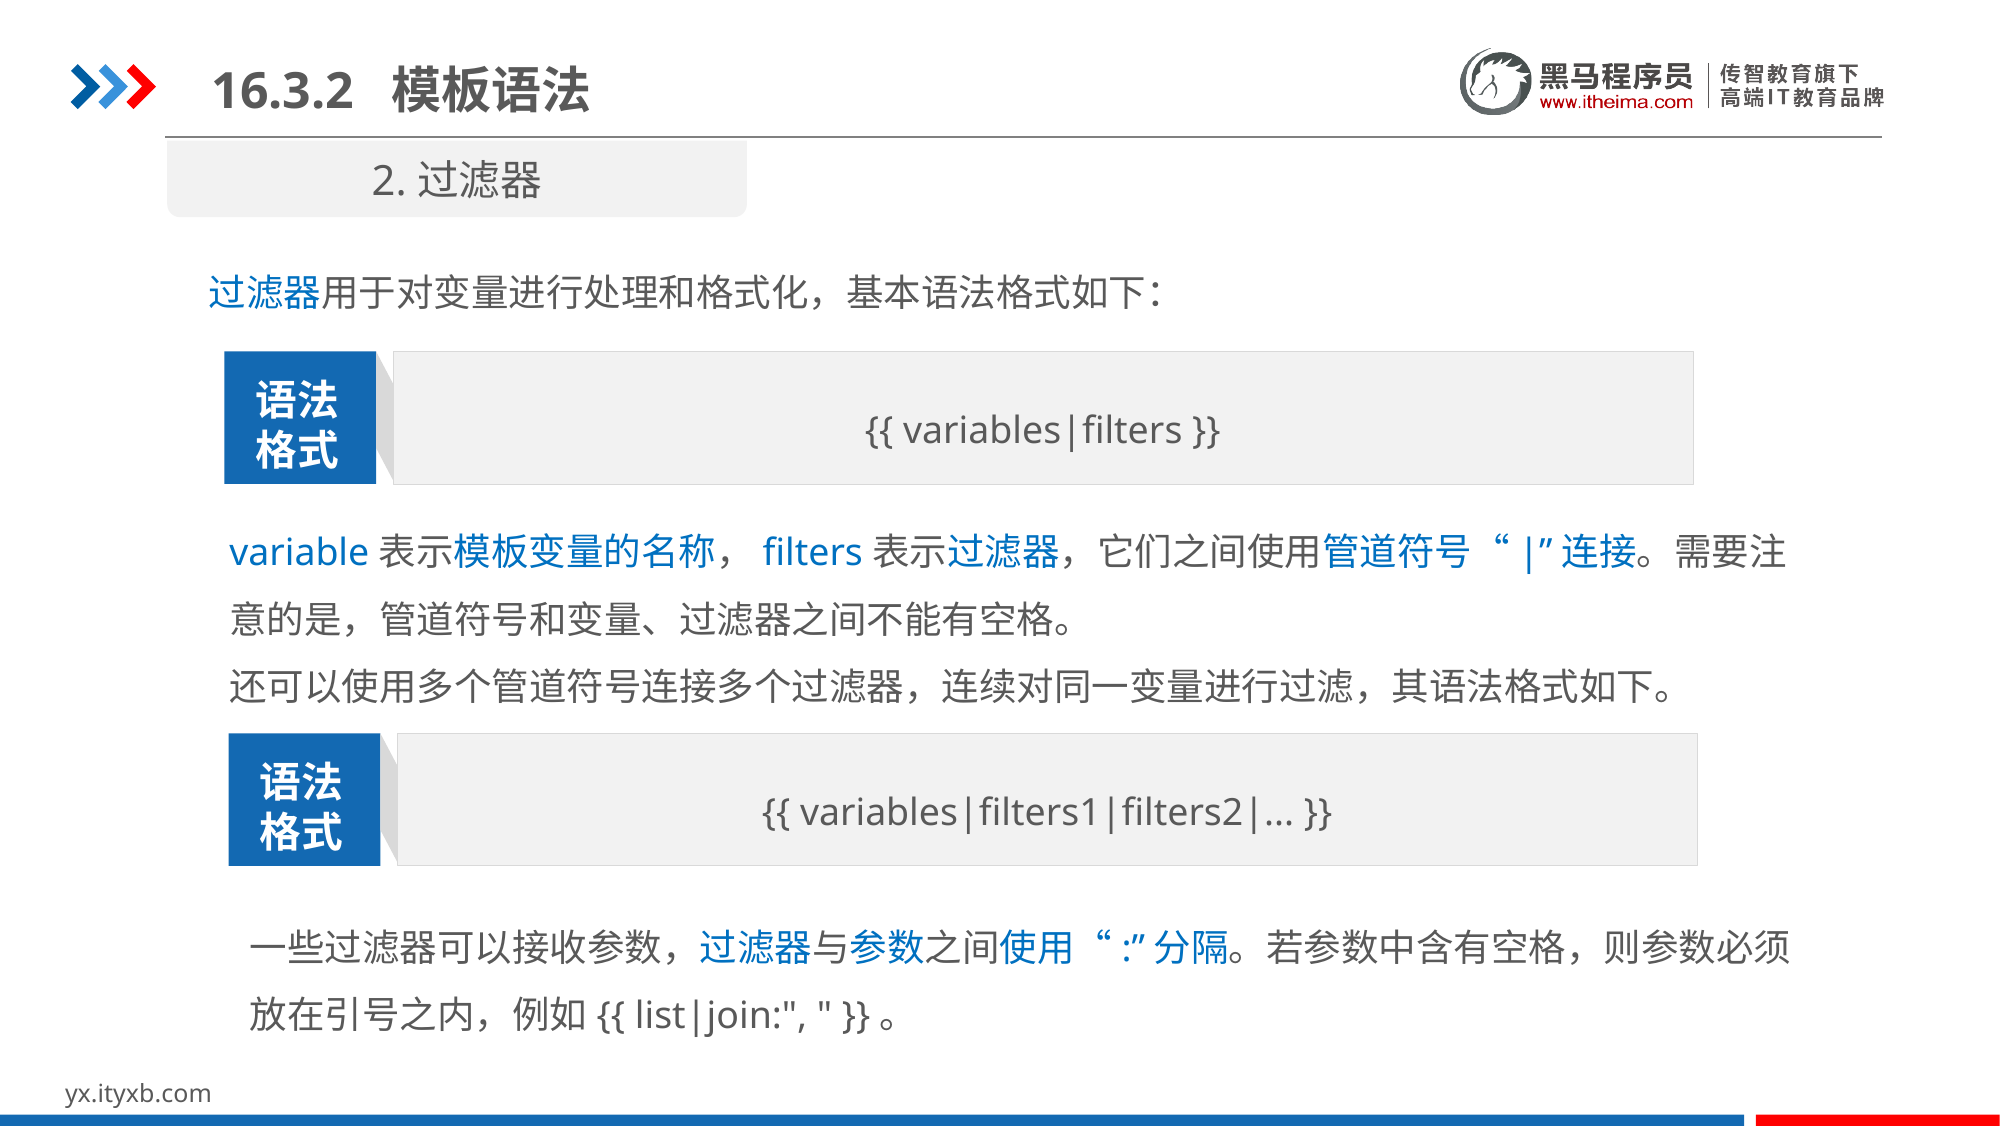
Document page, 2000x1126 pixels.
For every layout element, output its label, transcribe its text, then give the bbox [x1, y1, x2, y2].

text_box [166, 140, 748, 218]
text_box 一些过滤器可以接收参数，过滤器与参数之间使用“:”分隔。若参数中含有空格，则参数必须放在引号之内，例如{{ list|join:", " }}。 [235, 893, 1841, 1074]
text_box 16.3.2 模板语法 [196, 42, 1008, 136]
text_box variable表示模板变量的名称，filters表示过滤器，它们之间使用管道符号“|”连接。需要注意的是，管道符号和变量、过滤器之间不能有空格。 还可以使用多个管道符号连接多个过滤器，连续对同一变量进行过滤，其语法格式如下。 [214, 498, 1820, 710]
text_box 过滤器用于对变量进行处理和格式化，基本语法格式如下： [193, 238, 1799, 332]
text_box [228, 733, 1698, 867]
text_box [224, 351, 1694, 485]
picture [1460, 48, 1887, 115]
